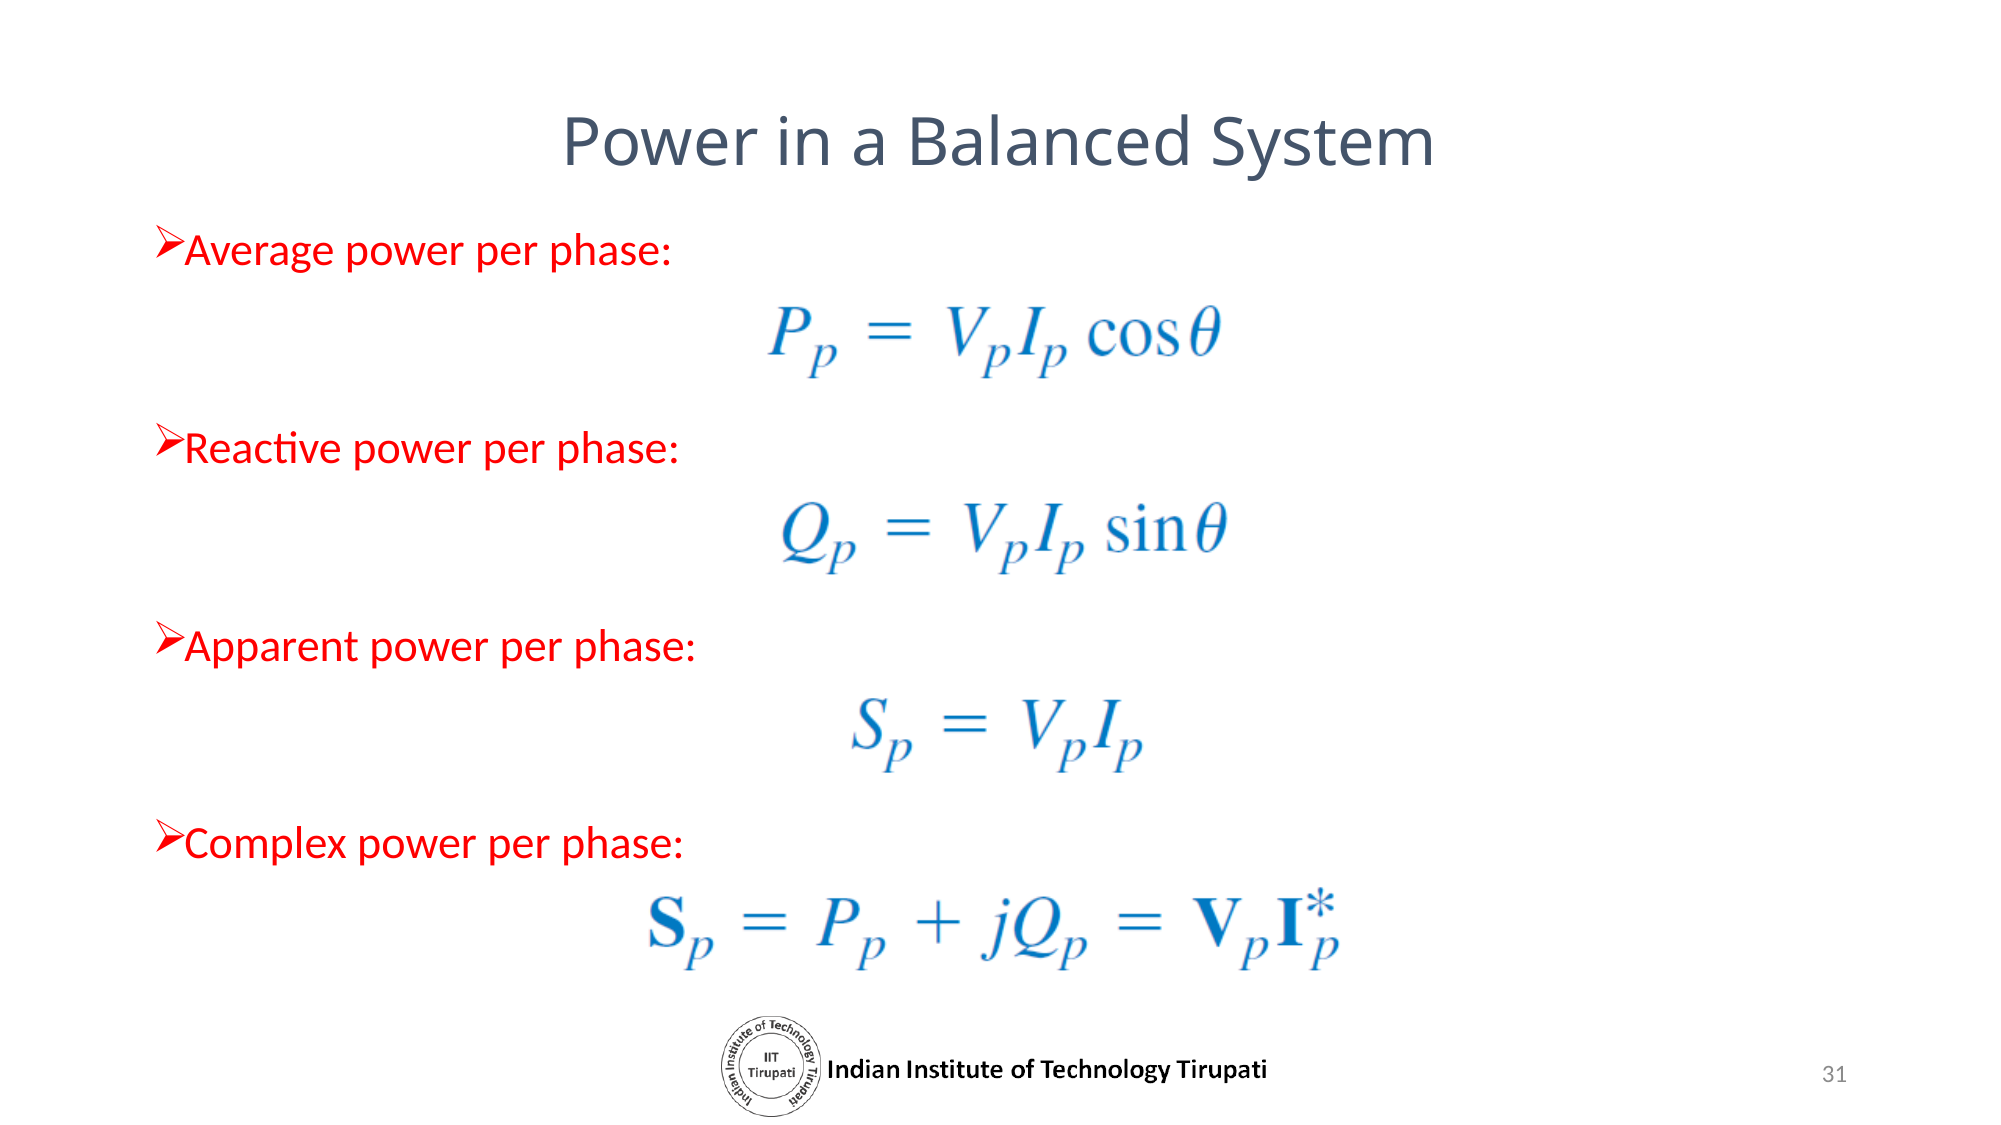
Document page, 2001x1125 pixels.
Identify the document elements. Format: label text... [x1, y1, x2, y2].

text_box Power in a Balanced System [50, 91, 1950, 188]
picture [835, 678, 1164, 792]
picture [717, 1014, 1269, 1118]
list Average power per phase: Reactive power per phase: Apparent power per phase: Complex power per phase: [137, 218, 1863, 1014]
slide_number 31 [1412, 1042, 1863, 1103]
picture [760, 471, 1240, 595]
picture [624, 874, 1351, 991]
picture [760, 282, 1240, 388]
